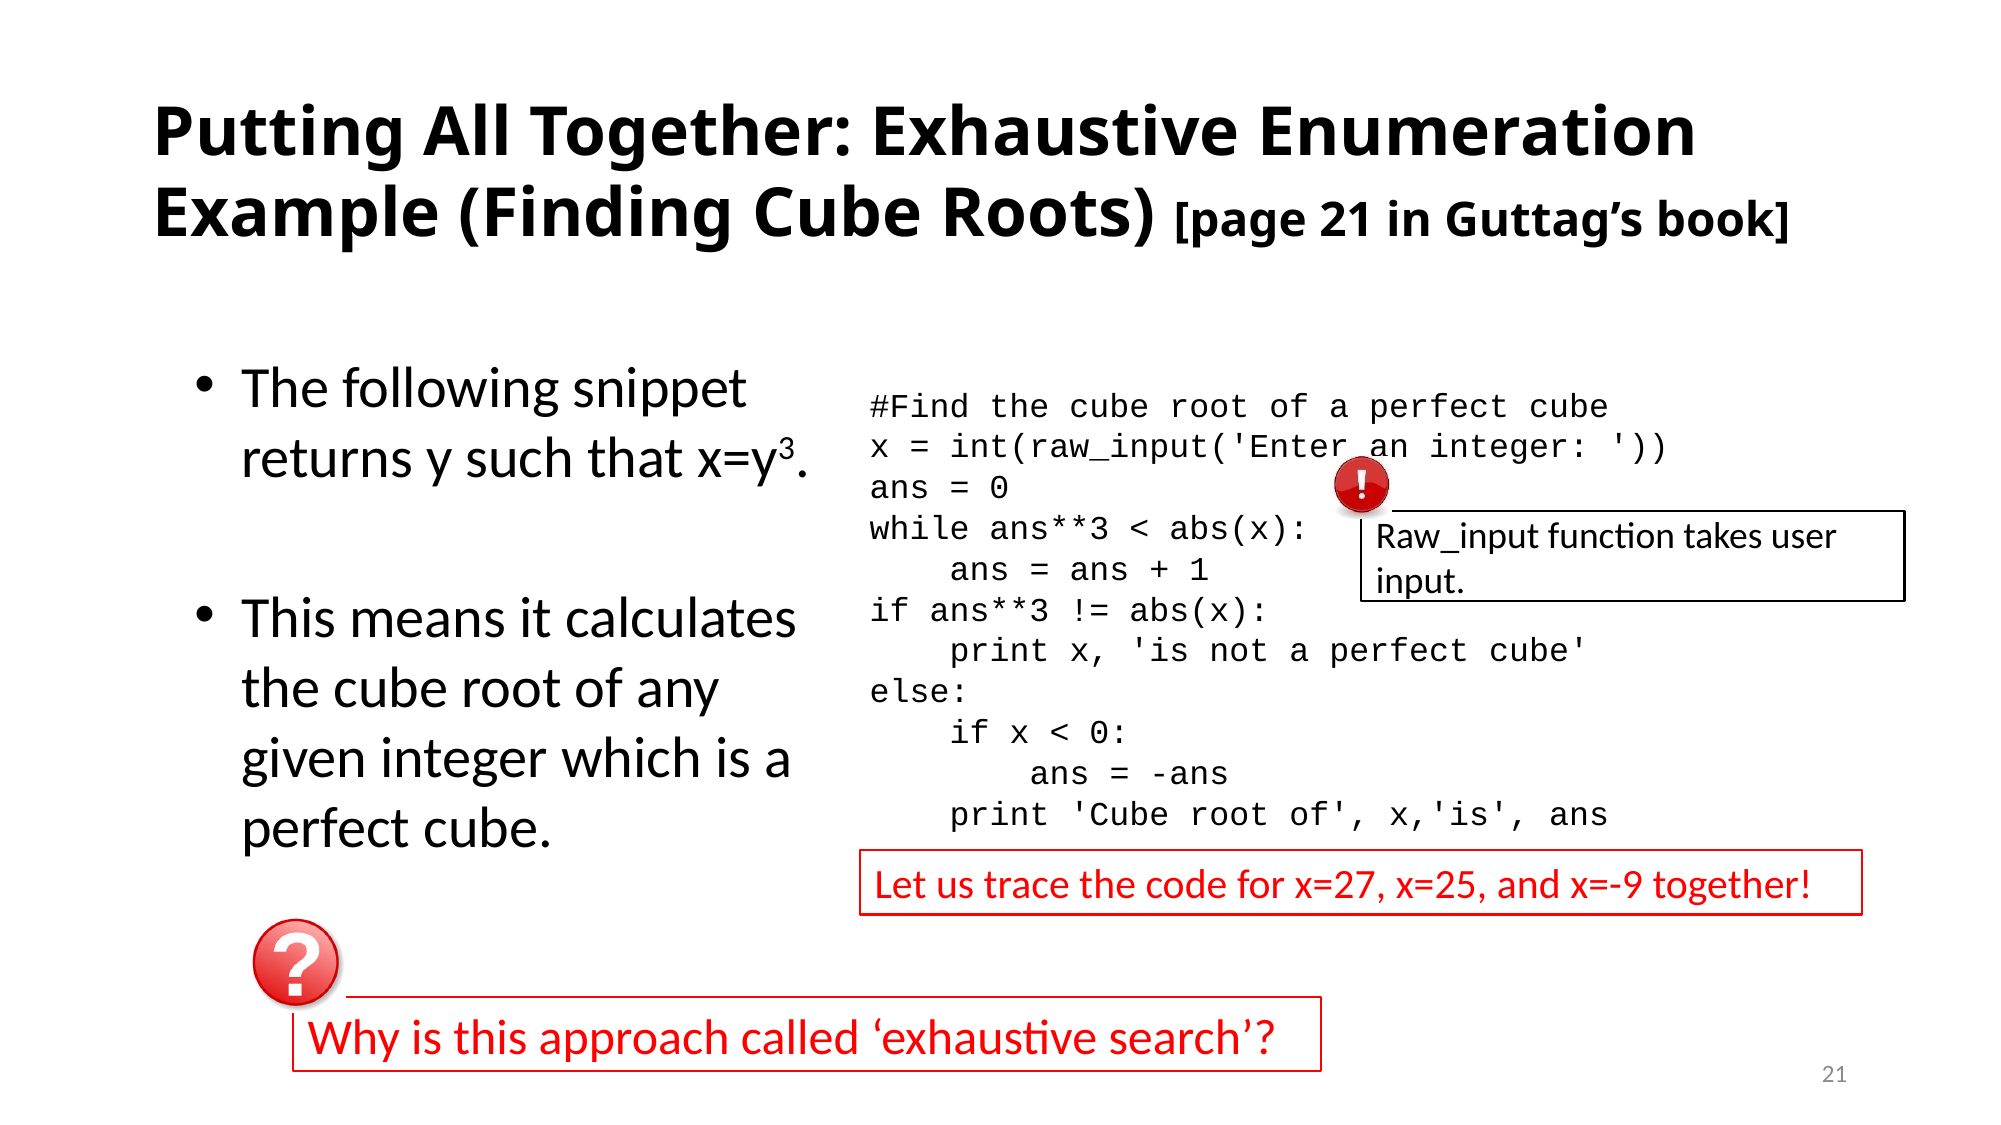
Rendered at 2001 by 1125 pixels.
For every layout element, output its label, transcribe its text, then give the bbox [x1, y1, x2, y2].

picture [245, 911, 346, 1013]
text_box The following snippet returns y such that x=y3. This means it calculates the cube root of any given integer which is a perfect cube. [179, 341, 855, 1001]
text_box Raw_input function takes user input. [1361, 510, 1905, 601]
text_box Let us trace the code for x=27, x=25, and x=-9 together! [859, 849, 1863, 915]
slide_number 21 [1412, 1042, 1863, 1103]
picture [1330, 456, 1393, 519]
text_box Why is this approach called ‘exhaustive search’? [292, 996, 1322, 1072]
list #Find the cube root of a perfect cube x = int(raw_input('Enter an integer: ')) ans = 0 while ans**3 < abs(x): ans = ans + 1 if ans**3 != abs(x): print x, 'is not a perfect cube' else: if x < 0: ans = -ans print 'Cube root of', x,'is', ans [854, 299, 1863, 1014]
title Putting All Together: Exhaustive Enumeration Example (Finding Cube Roots) [page 21 in Guttag’s book] [137, 59, 1863, 278]
